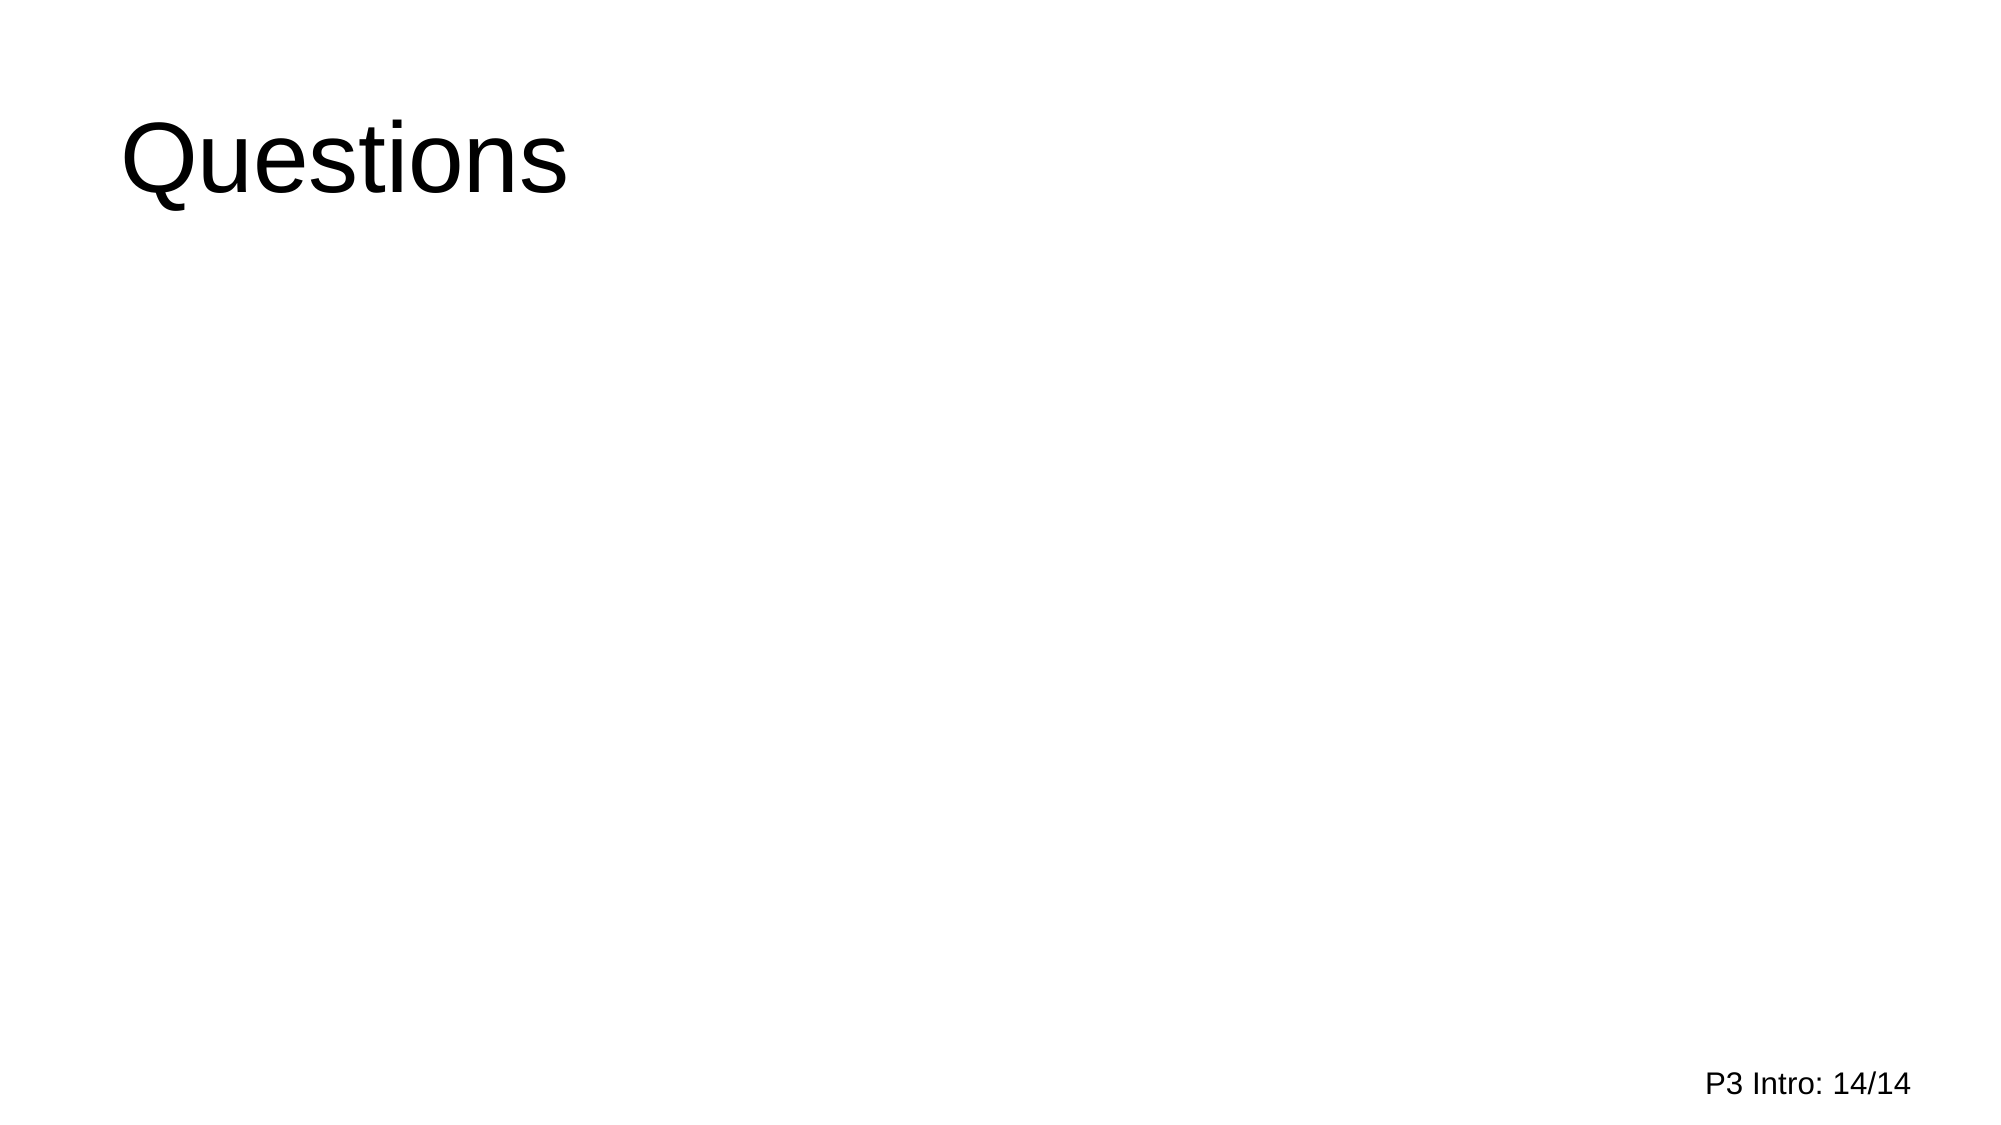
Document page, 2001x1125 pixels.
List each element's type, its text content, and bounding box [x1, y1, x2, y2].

title Questions [99, 45, 1900, 233]
slide_number P3 Intro: ‹#›/14 [1685, 1038, 1992, 1125]
